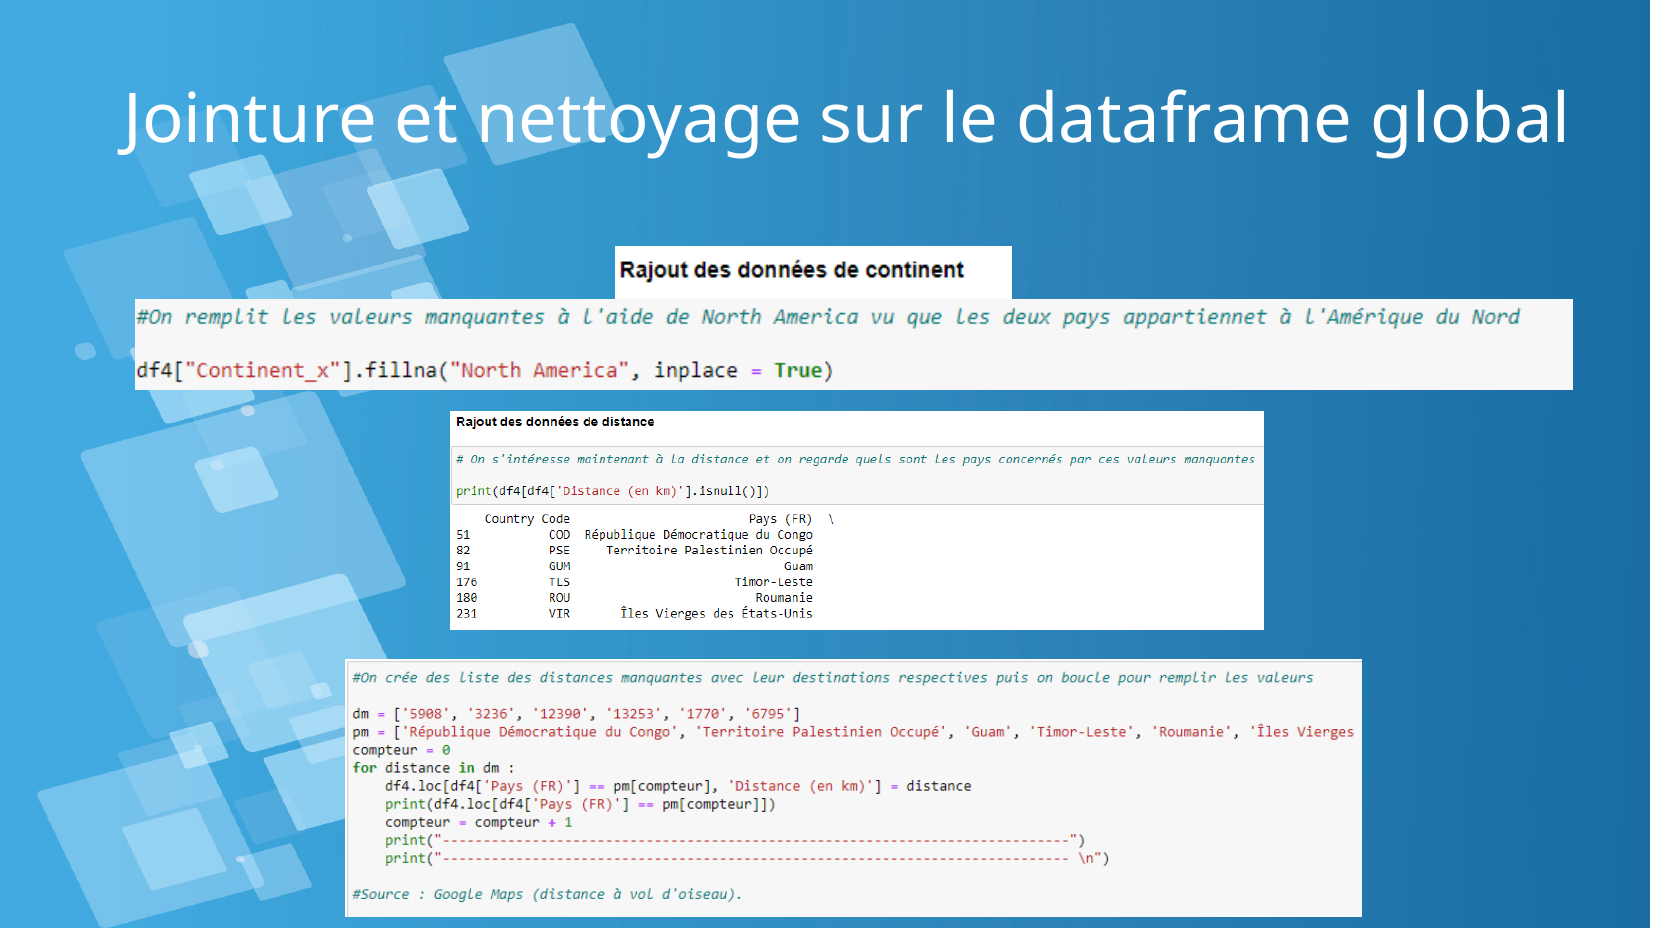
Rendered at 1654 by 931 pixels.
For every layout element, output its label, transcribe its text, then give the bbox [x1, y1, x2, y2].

text_box Jointure et nettoyage sur le dataframe global [82, 22, 1571, 207]
picture [0, 0, 1650, 928]
